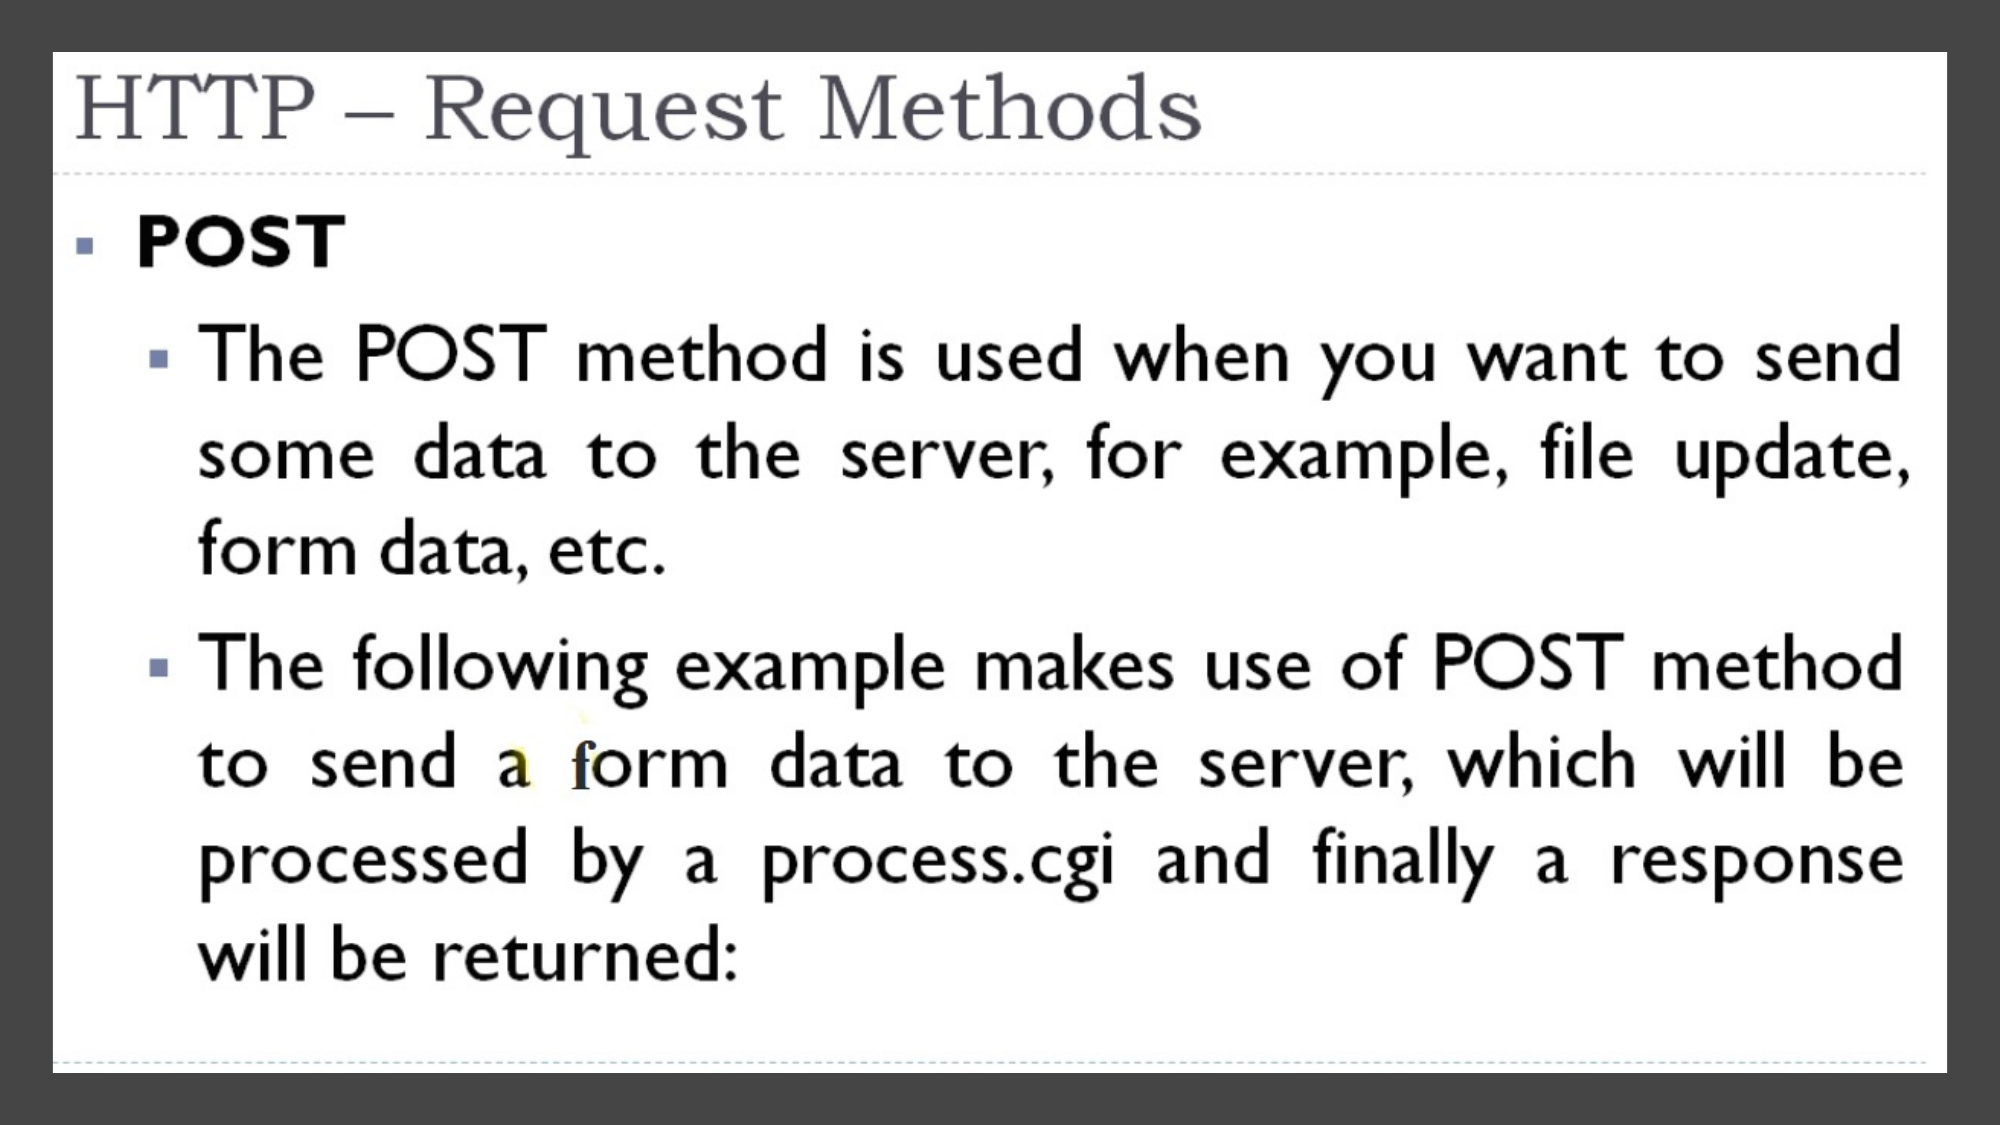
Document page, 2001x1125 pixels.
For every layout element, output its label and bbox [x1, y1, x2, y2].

picture [52, 52, 1948, 1073]
